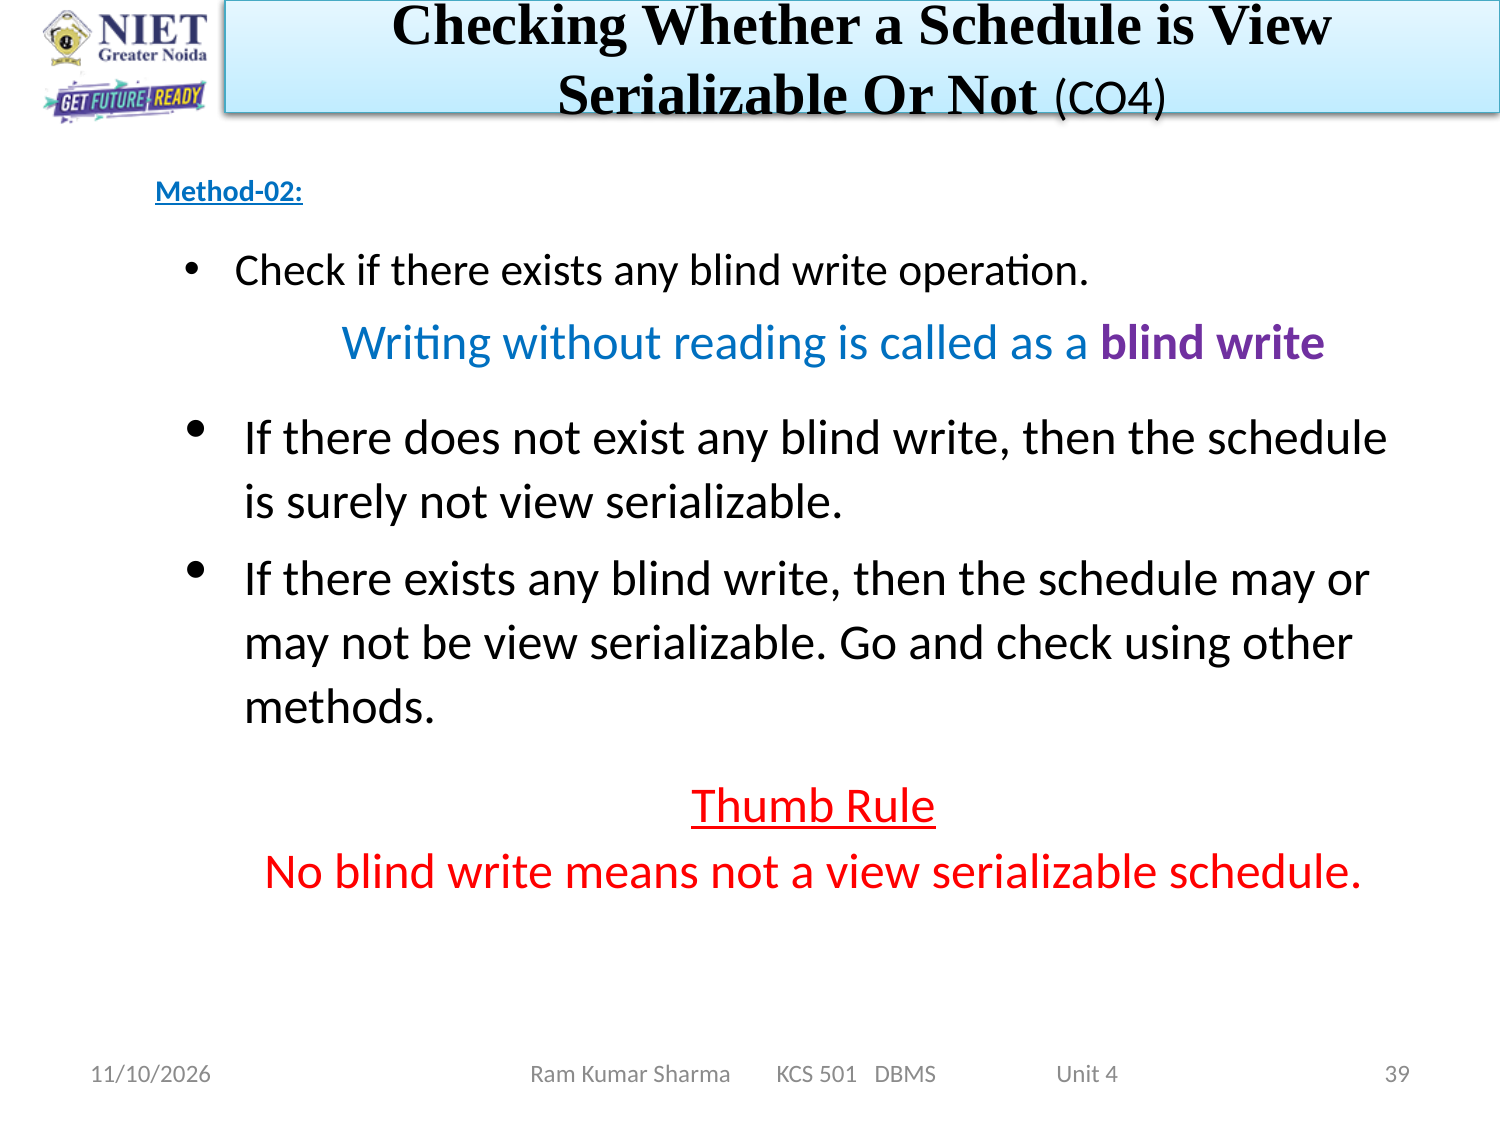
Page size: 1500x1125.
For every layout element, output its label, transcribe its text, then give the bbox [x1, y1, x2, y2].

title Method-02: [140, 163, 1393, 251]
slide_number 39 [1074, 1042, 1425, 1103]
picture [5, 0, 244, 134]
text_box Checking Whether a Schedule is View Serializable Or Not (CO4) [224, 0, 1500, 113]
footer Ram Kumar Sharma KCS 501 DBMS Unit 4 [412, 1042, 1074, 1103]
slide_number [75, 1042, 412, 1103]
text_box Thumb Rule No blind write means not a view serializable schedule. [234, 760, 1393, 907]
text_box If there does not exist any blind write, then the schedule is surely not view serializable. If there exists any blind write, then the schedule may or may not be view serializable. Go and check using other methods. [172, 392, 1425, 742]
list Check if there exists any blind write operation. [168, 232, 1422, 302]
text_box Writing without reading is called as a blind write [326, 301, 1425, 377]
